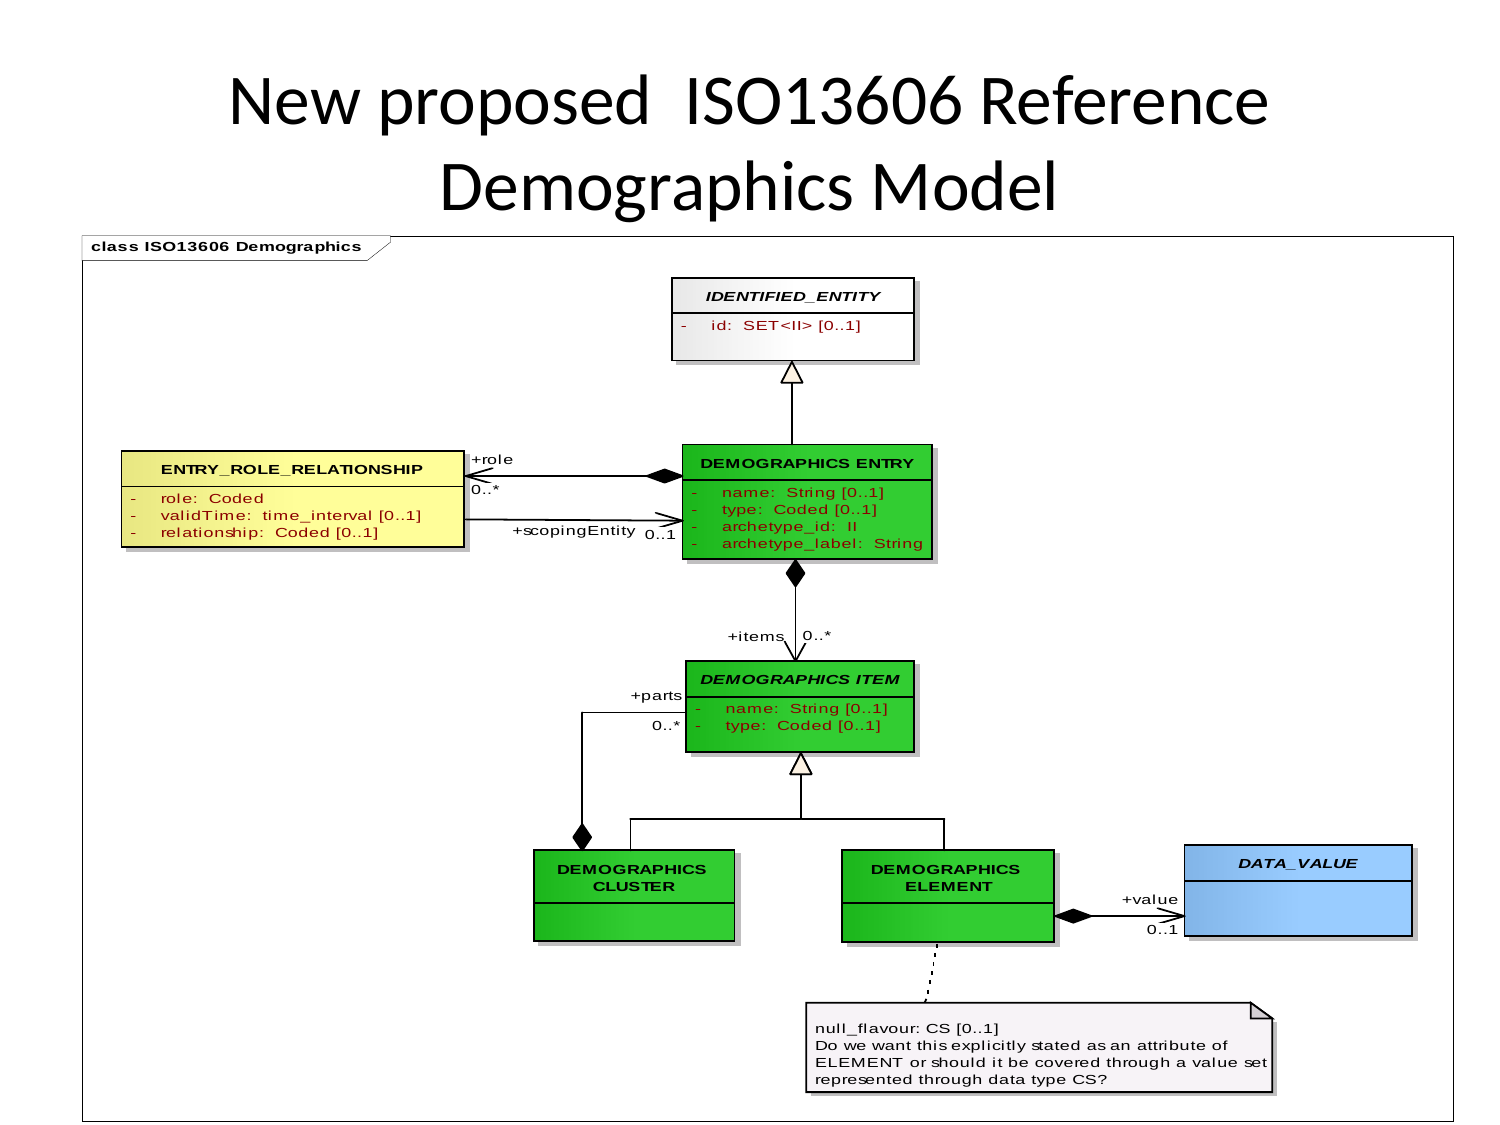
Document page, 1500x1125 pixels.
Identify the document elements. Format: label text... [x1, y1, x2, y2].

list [76, 231, 1459, 1125]
title New proposed ISO13606 Reference Demographics Model [75, 45, 1425, 231]
